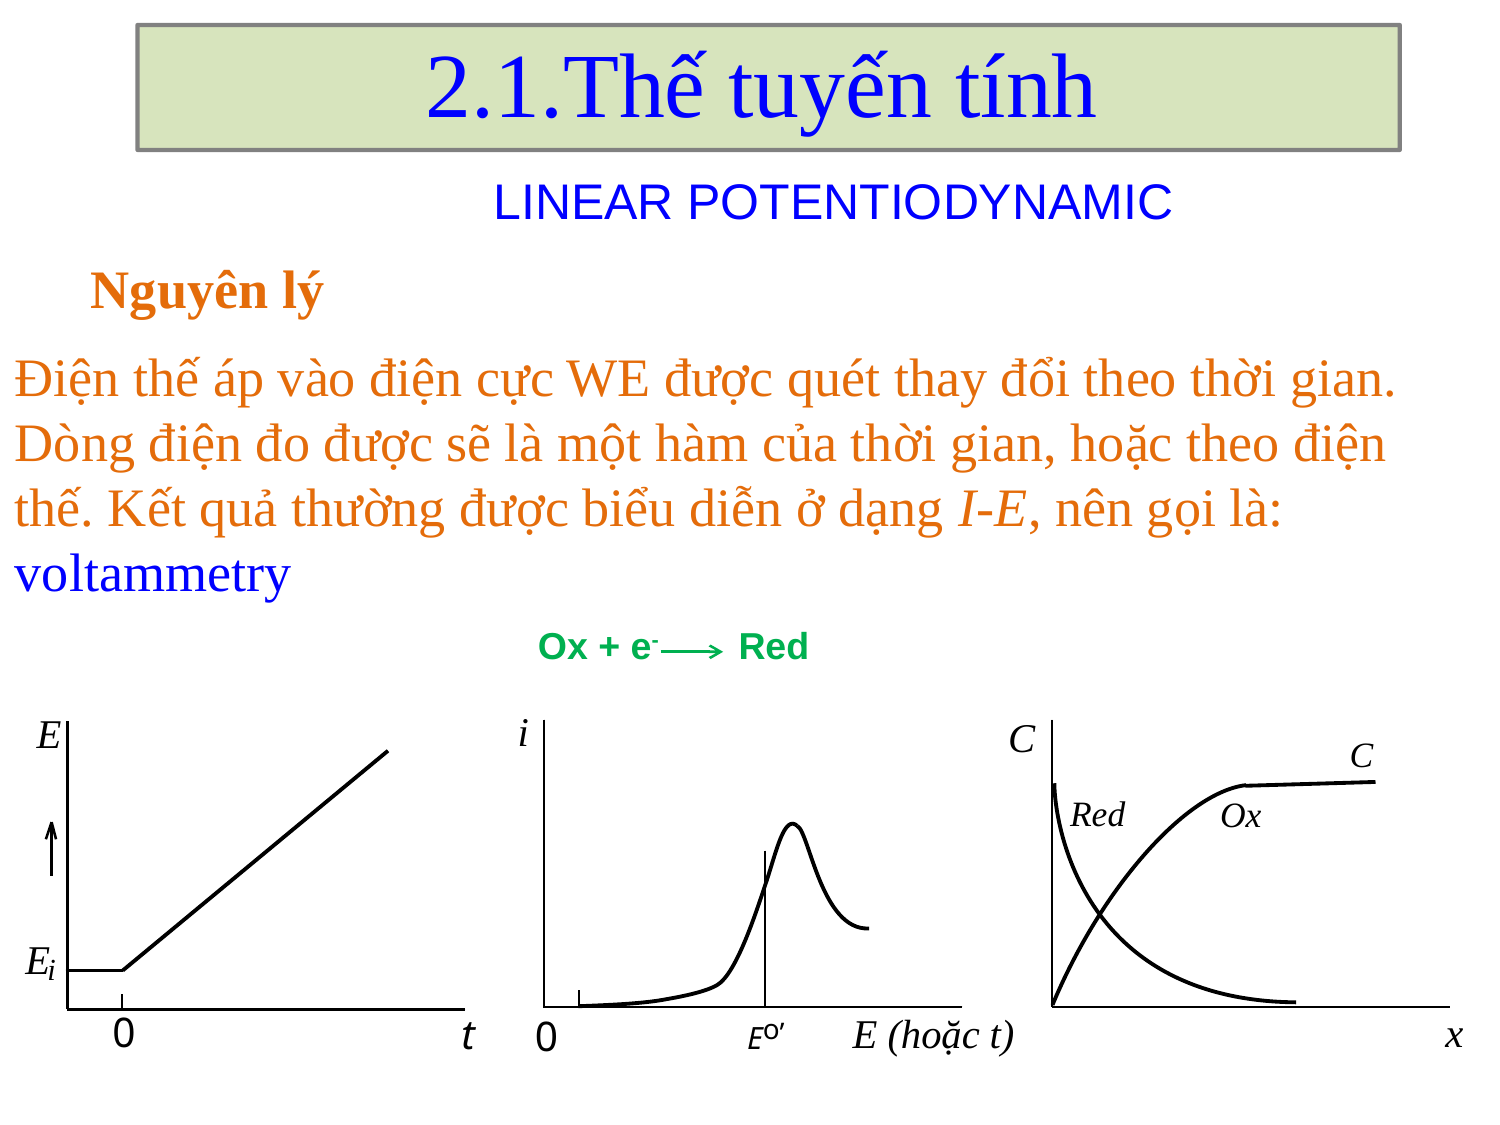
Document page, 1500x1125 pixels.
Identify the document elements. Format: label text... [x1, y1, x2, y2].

text_box LINEAR POTENTIODYNAMIC [478, 162, 1189, 238]
text_box 2.1.Thế tuyến tính [150, 37, 1375, 125]
text_box Điện thế áp vào điện cực WE được quét thay đổi theo thời gian. Dòng điện đo được sẽ là một hàm của thời gian, hoặc theo điện thế. Kết quả thường được biểu diễn ở dạng I-E, nên gọi là: voltammetry [0, 334, 1475, 610]
text_box [135, 23, 1402, 152]
text_box Nguyên lý [76, 247, 340, 327]
text_box Red [723, 614, 825, 674]
picture [24, 712, 1463, 1061]
text_box Ox + e- [523, 614, 685, 674]
